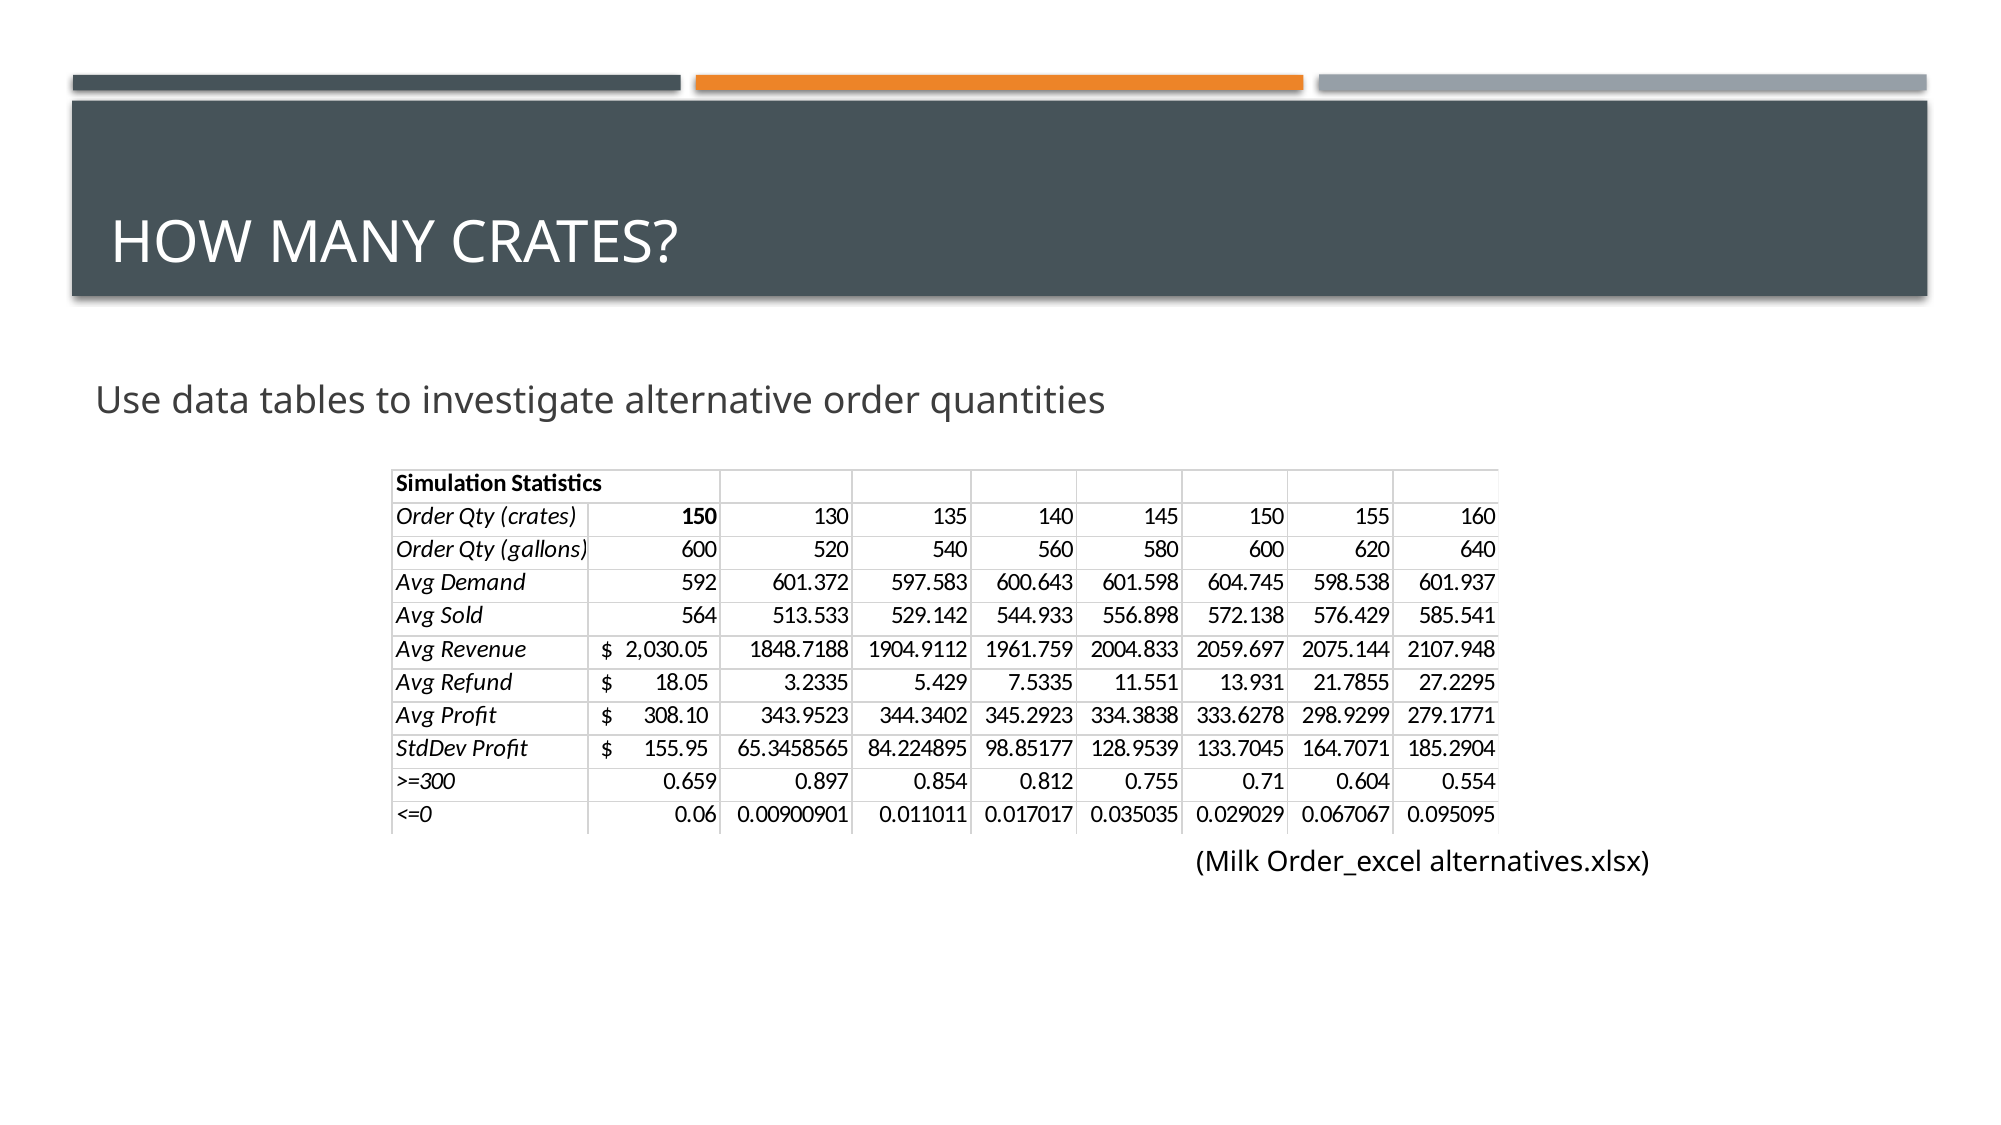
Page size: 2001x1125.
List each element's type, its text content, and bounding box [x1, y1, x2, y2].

text_box (Milk Order_excel alternatives.xlsx) [1181, 835, 1665, 885]
title How many crates? [95, 115, 1905, 282]
picture [390, 468, 1501, 837]
list Use data tables to investigate alternative order quantities [79, 315, 1374, 483]
